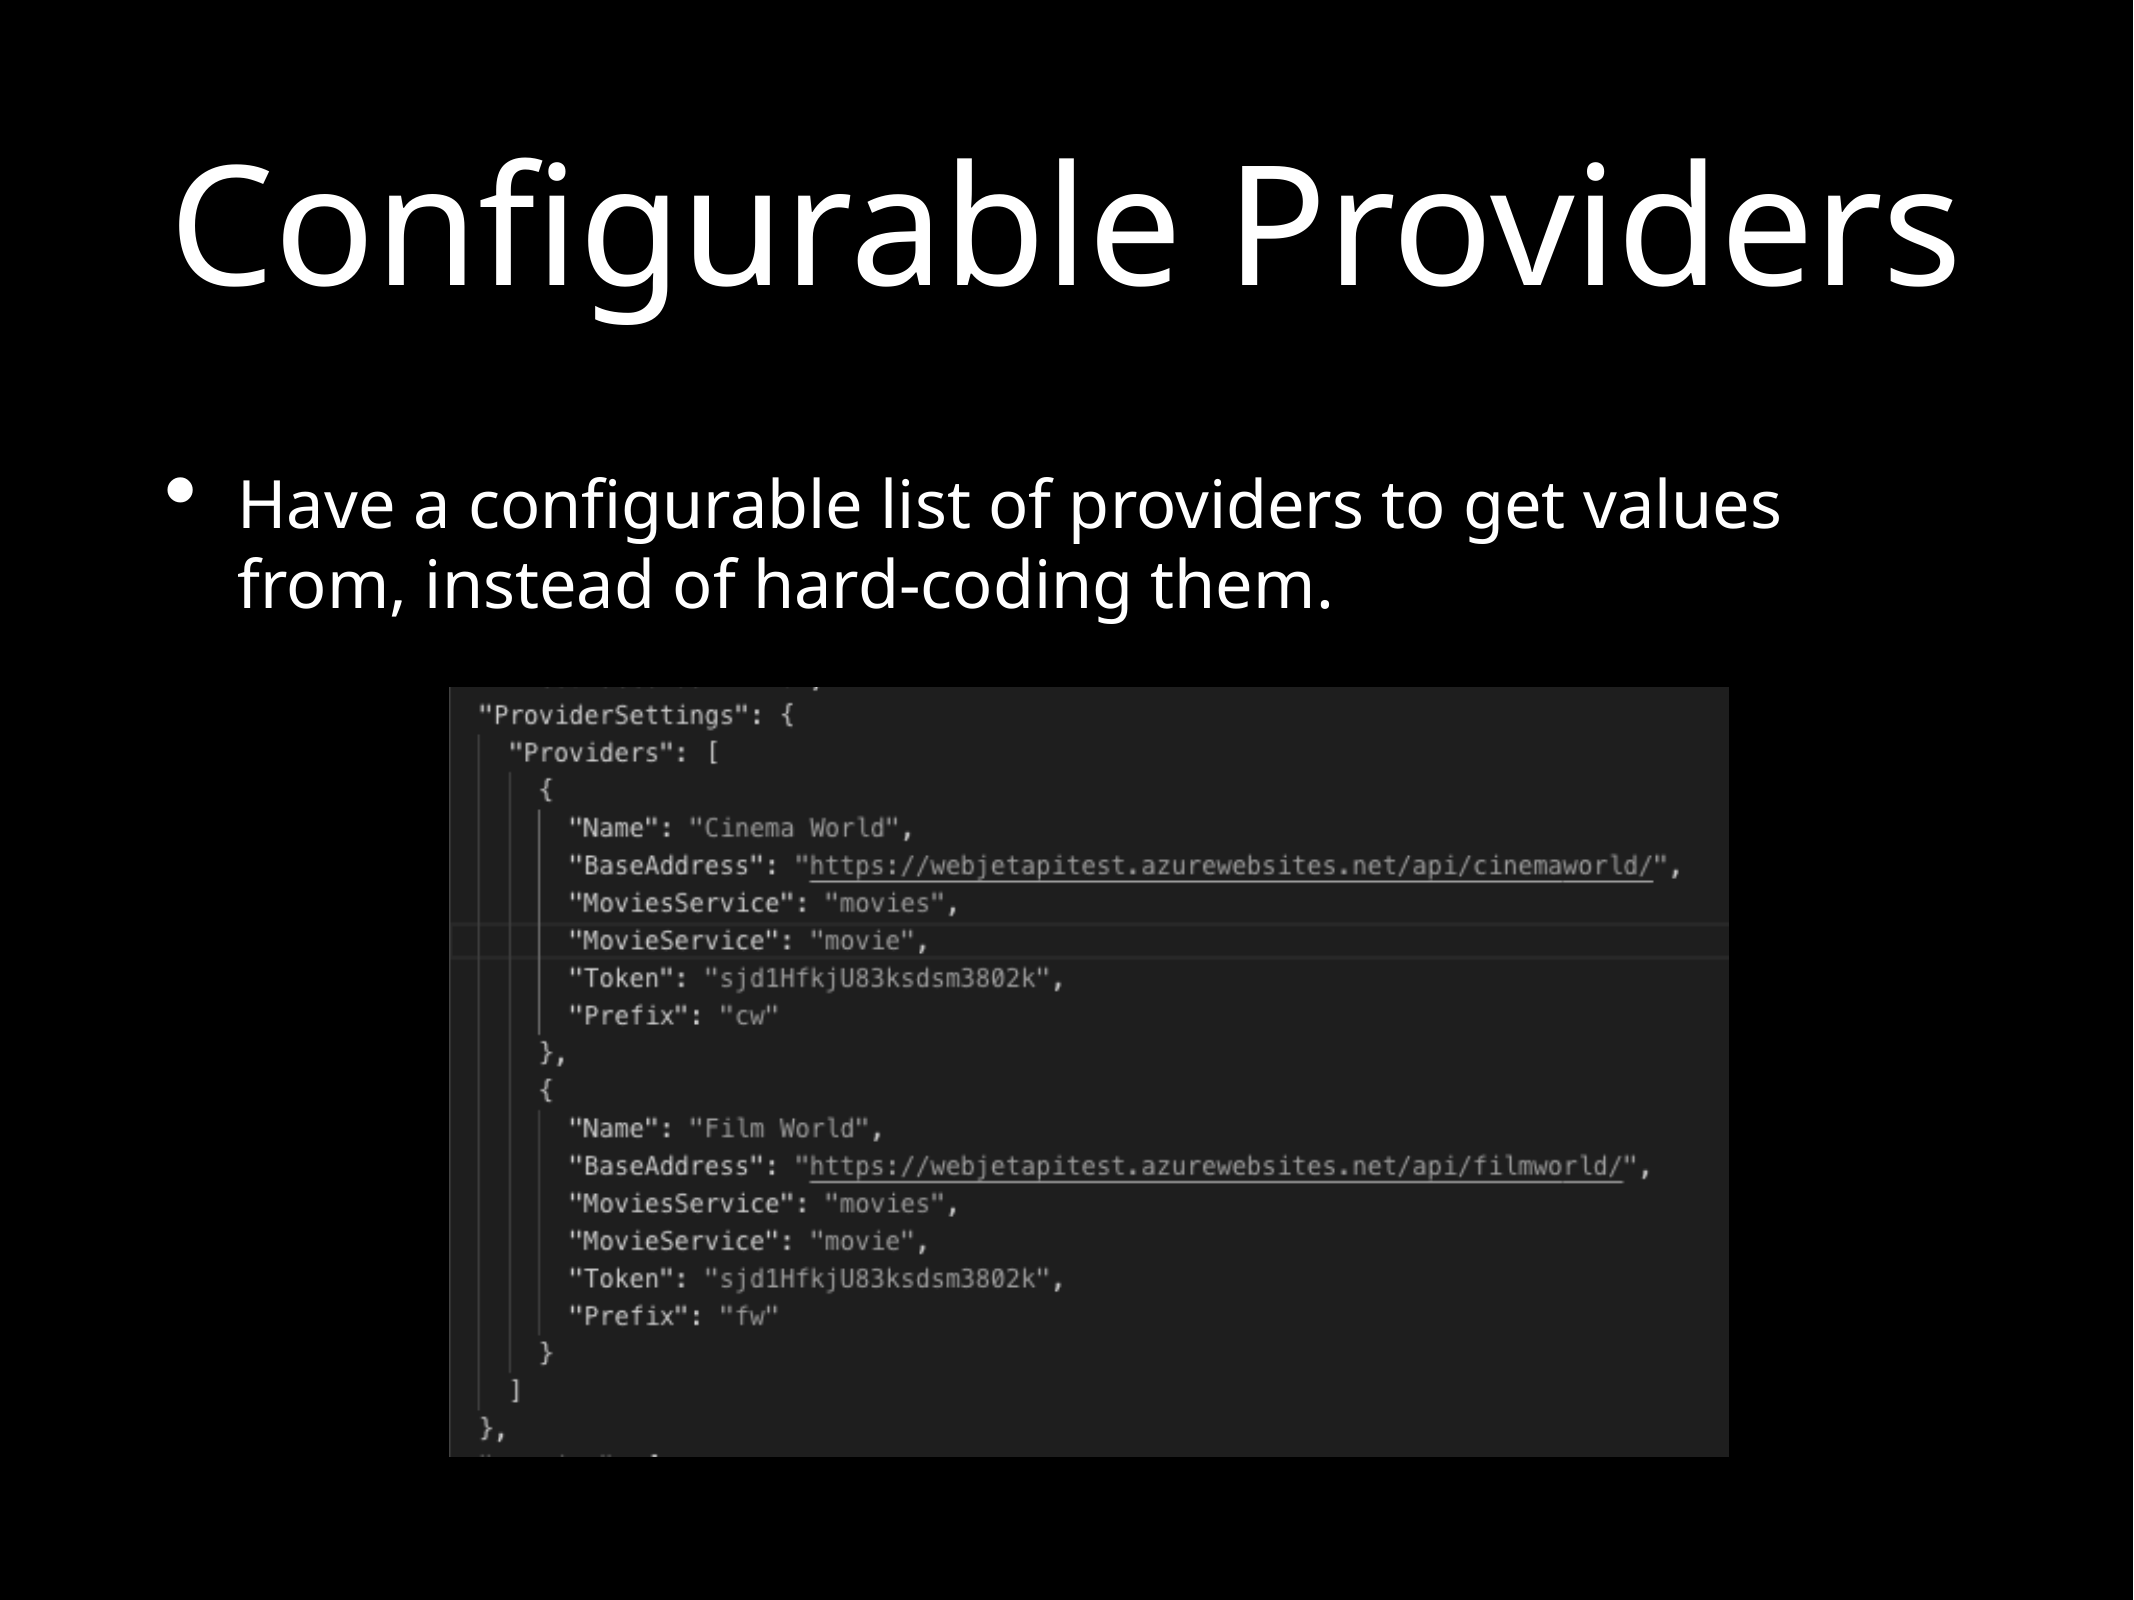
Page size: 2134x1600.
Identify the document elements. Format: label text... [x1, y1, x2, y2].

title Configurable Providers [155, 41, 1978, 397]
picture [449, 687, 1729, 1457]
list Have a configurable list of providers to get values from, instead of hard-coding them. [155, 424, 1978, 659]
